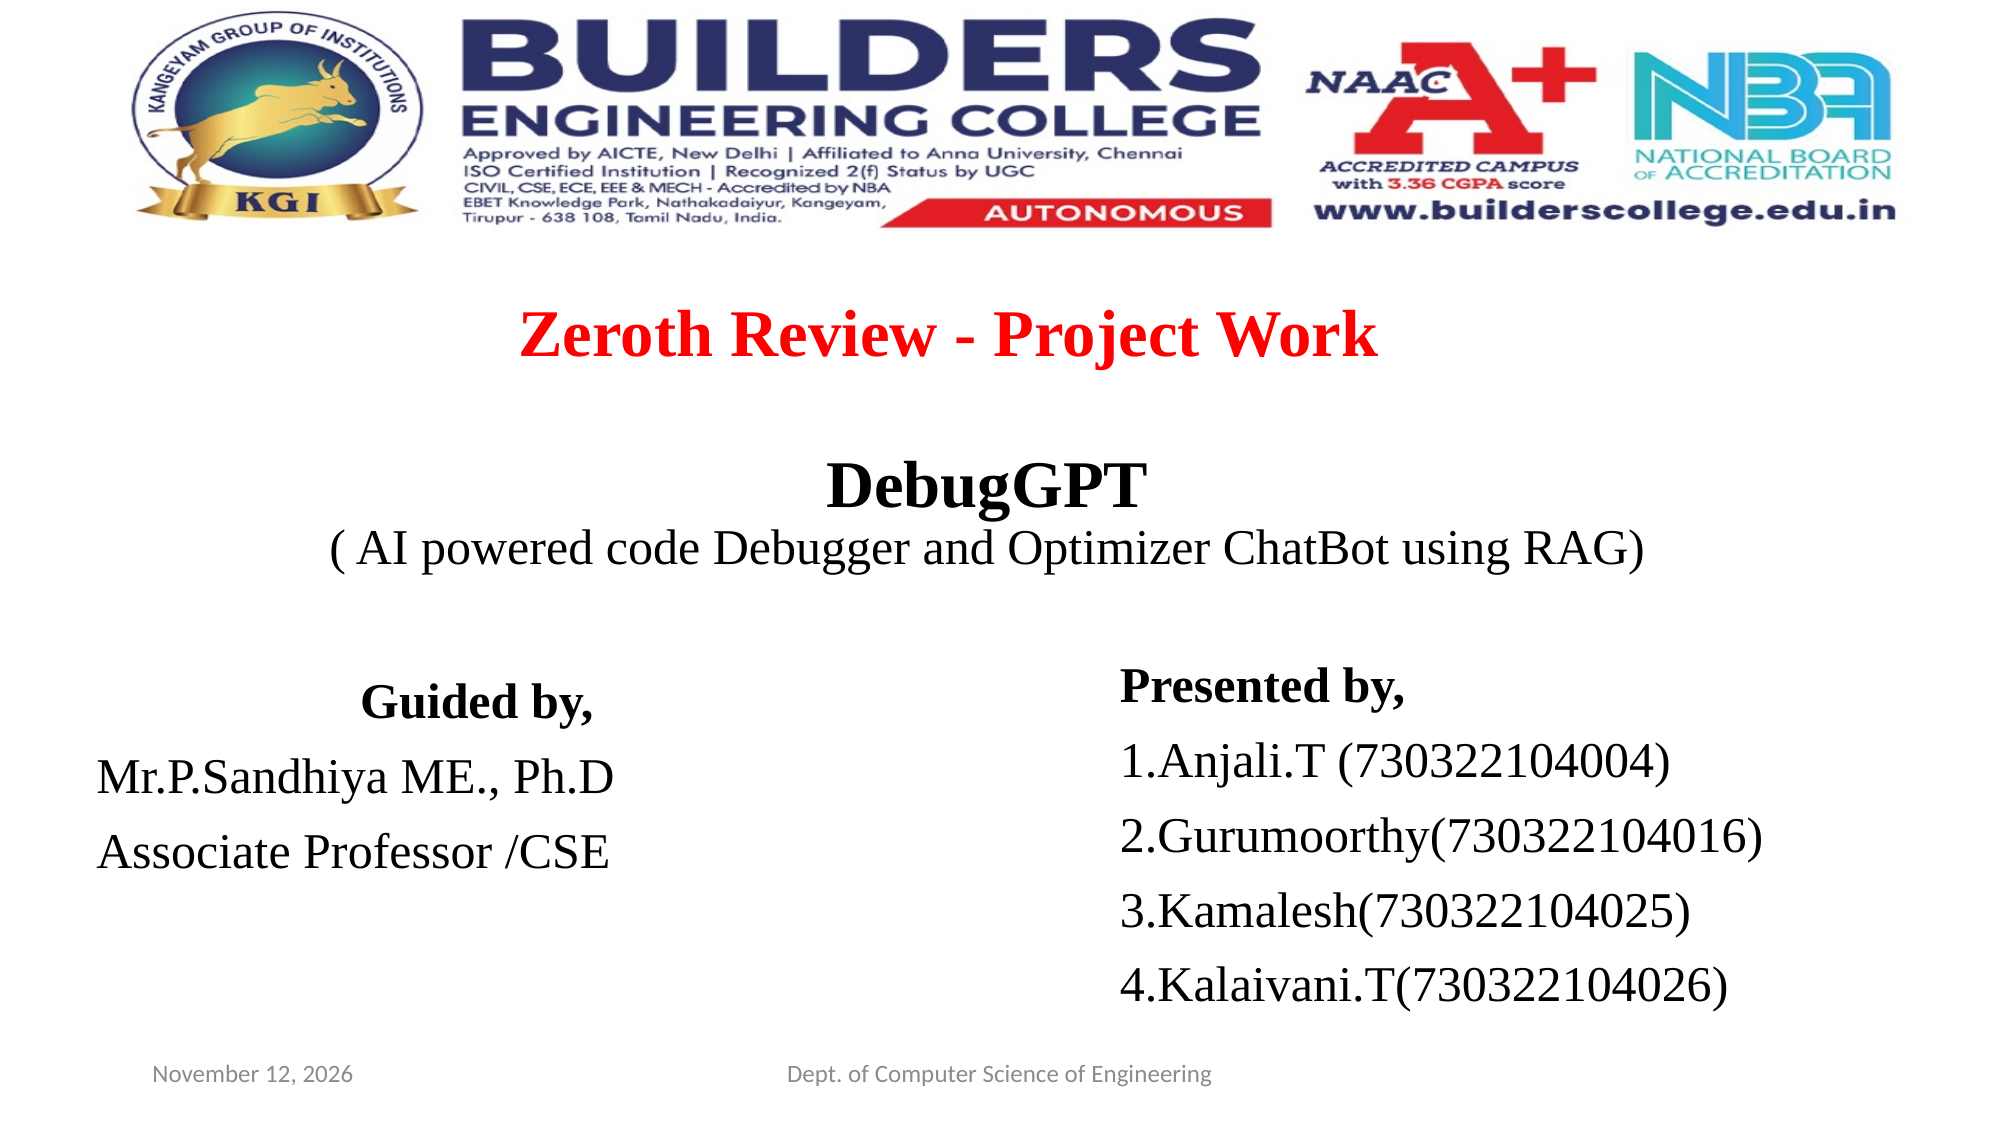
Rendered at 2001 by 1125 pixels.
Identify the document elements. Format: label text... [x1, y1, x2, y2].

title DebugGPT ( AI powered code Debugger and Optimizer ChatBot using RAG) [207, 378, 1767, 584]
text_box Guided by, Mr.P.Sandhiya ME., Ph.D Associate Professor /CSE [81, 668, 873, 958]
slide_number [137, 1042, 588, 1103]
subtitle Presented by, 1.Anjali.T (730322104004) 2.Gurumoorthy(730322104016) 3.Kamalesh(730322104025) 4.Kalaivani.T(730322104026) [1105, 651, 1899, 1043]
picture [107, 5, 1931, 232]
text_box Zeroth Review - Project Work [503, 282, 1395, 377]
footer Dept. of Computer Science of Engineering [662, 1042, 1338, 1103]
